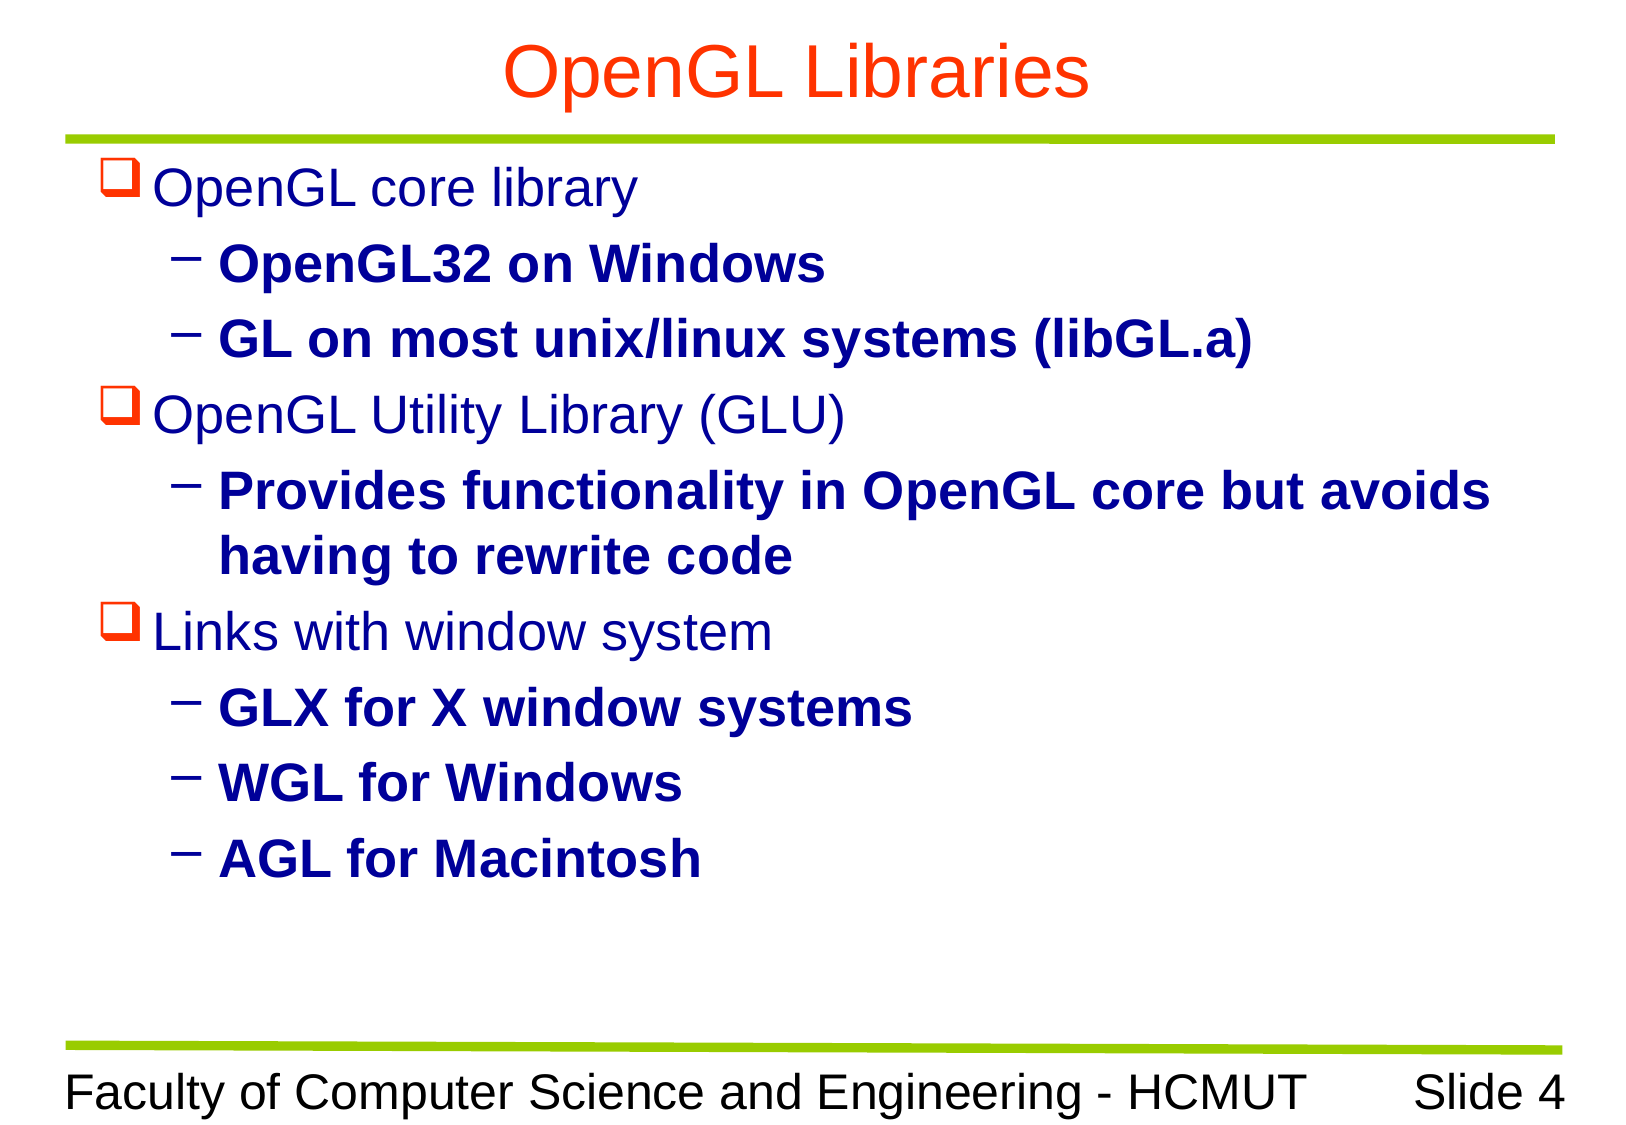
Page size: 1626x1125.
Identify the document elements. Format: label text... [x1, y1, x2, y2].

list OpenGL core library OpenGL32 on Windows GL on most unix/linux systems (libGL.a) OpenGL Utility Library (GLU) Provides functionality in OpenGL core but avoids having to rewrite code Links with window system GLX for X window systems WGL for Windows AGL for Macintosh [81, 144, 1544, 1033]
title OpenGL Libraries [50, 15, 1544, 121]
